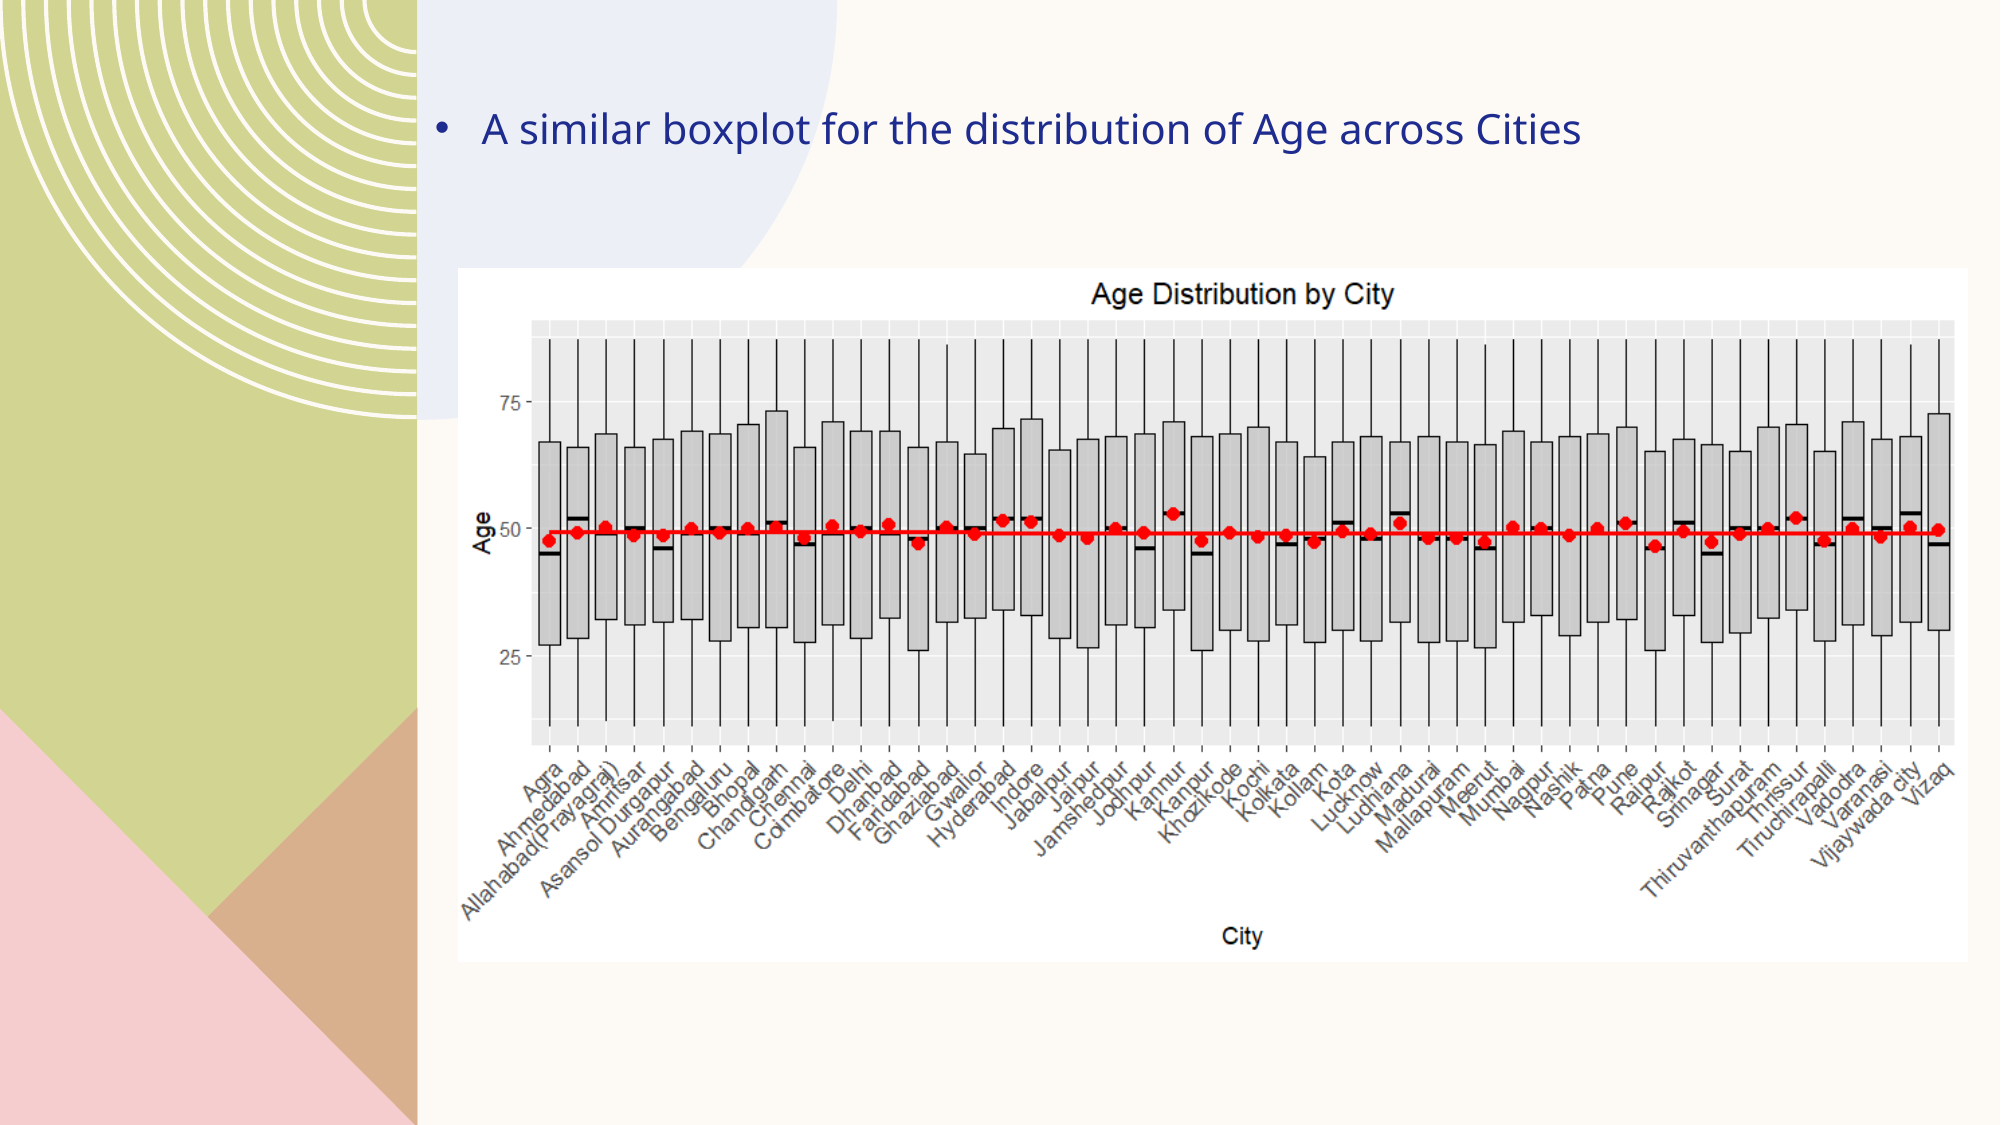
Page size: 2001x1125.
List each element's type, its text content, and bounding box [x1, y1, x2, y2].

picture [457, 268, 1968, 962]
text_box A similar boxplot for the distribution of Age across Cities [420, 95, 1708, 160]
